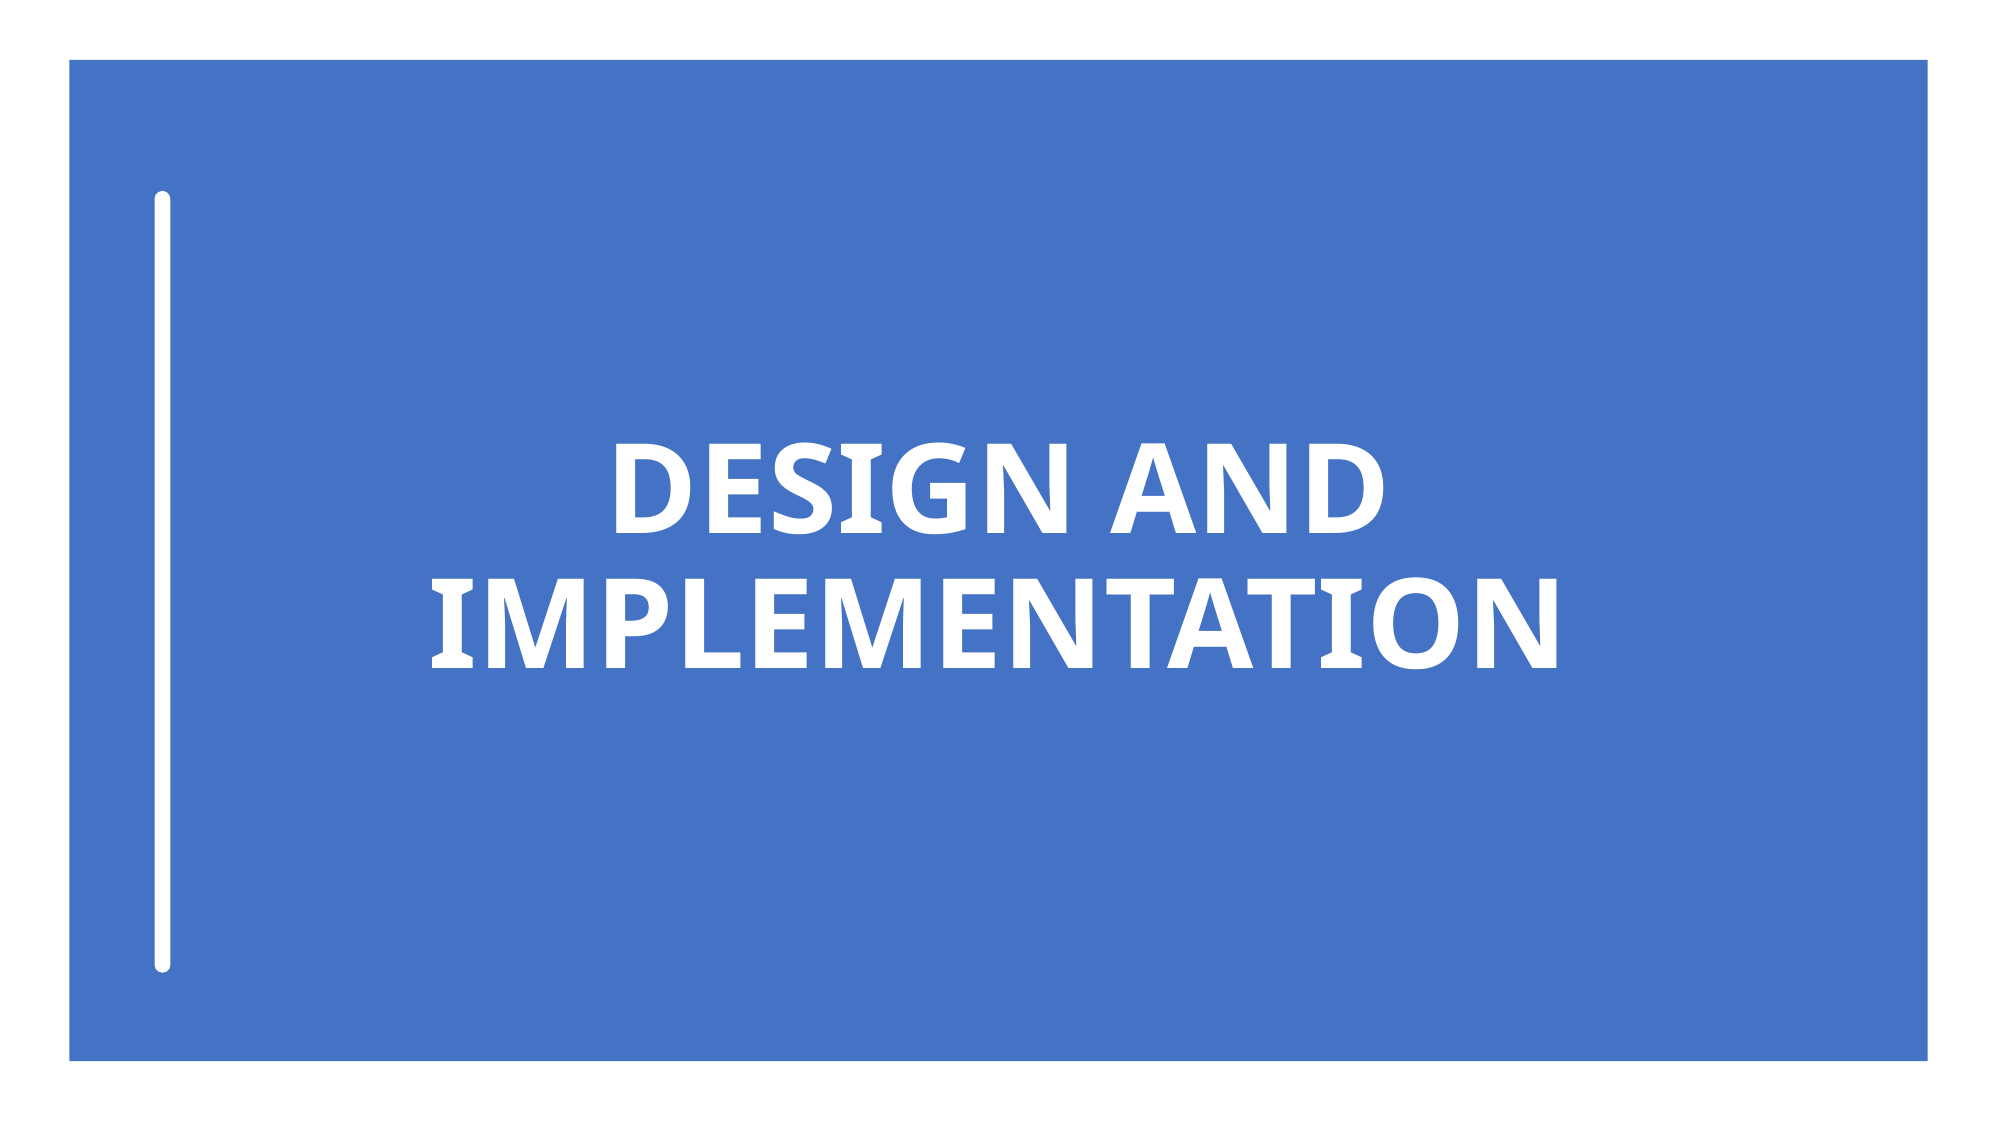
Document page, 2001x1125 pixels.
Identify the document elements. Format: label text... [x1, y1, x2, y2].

title DESIGN AND IMPLEMENTATION [69, 59, 1928, 1062]
text_box [154, 190, 171, 973]
